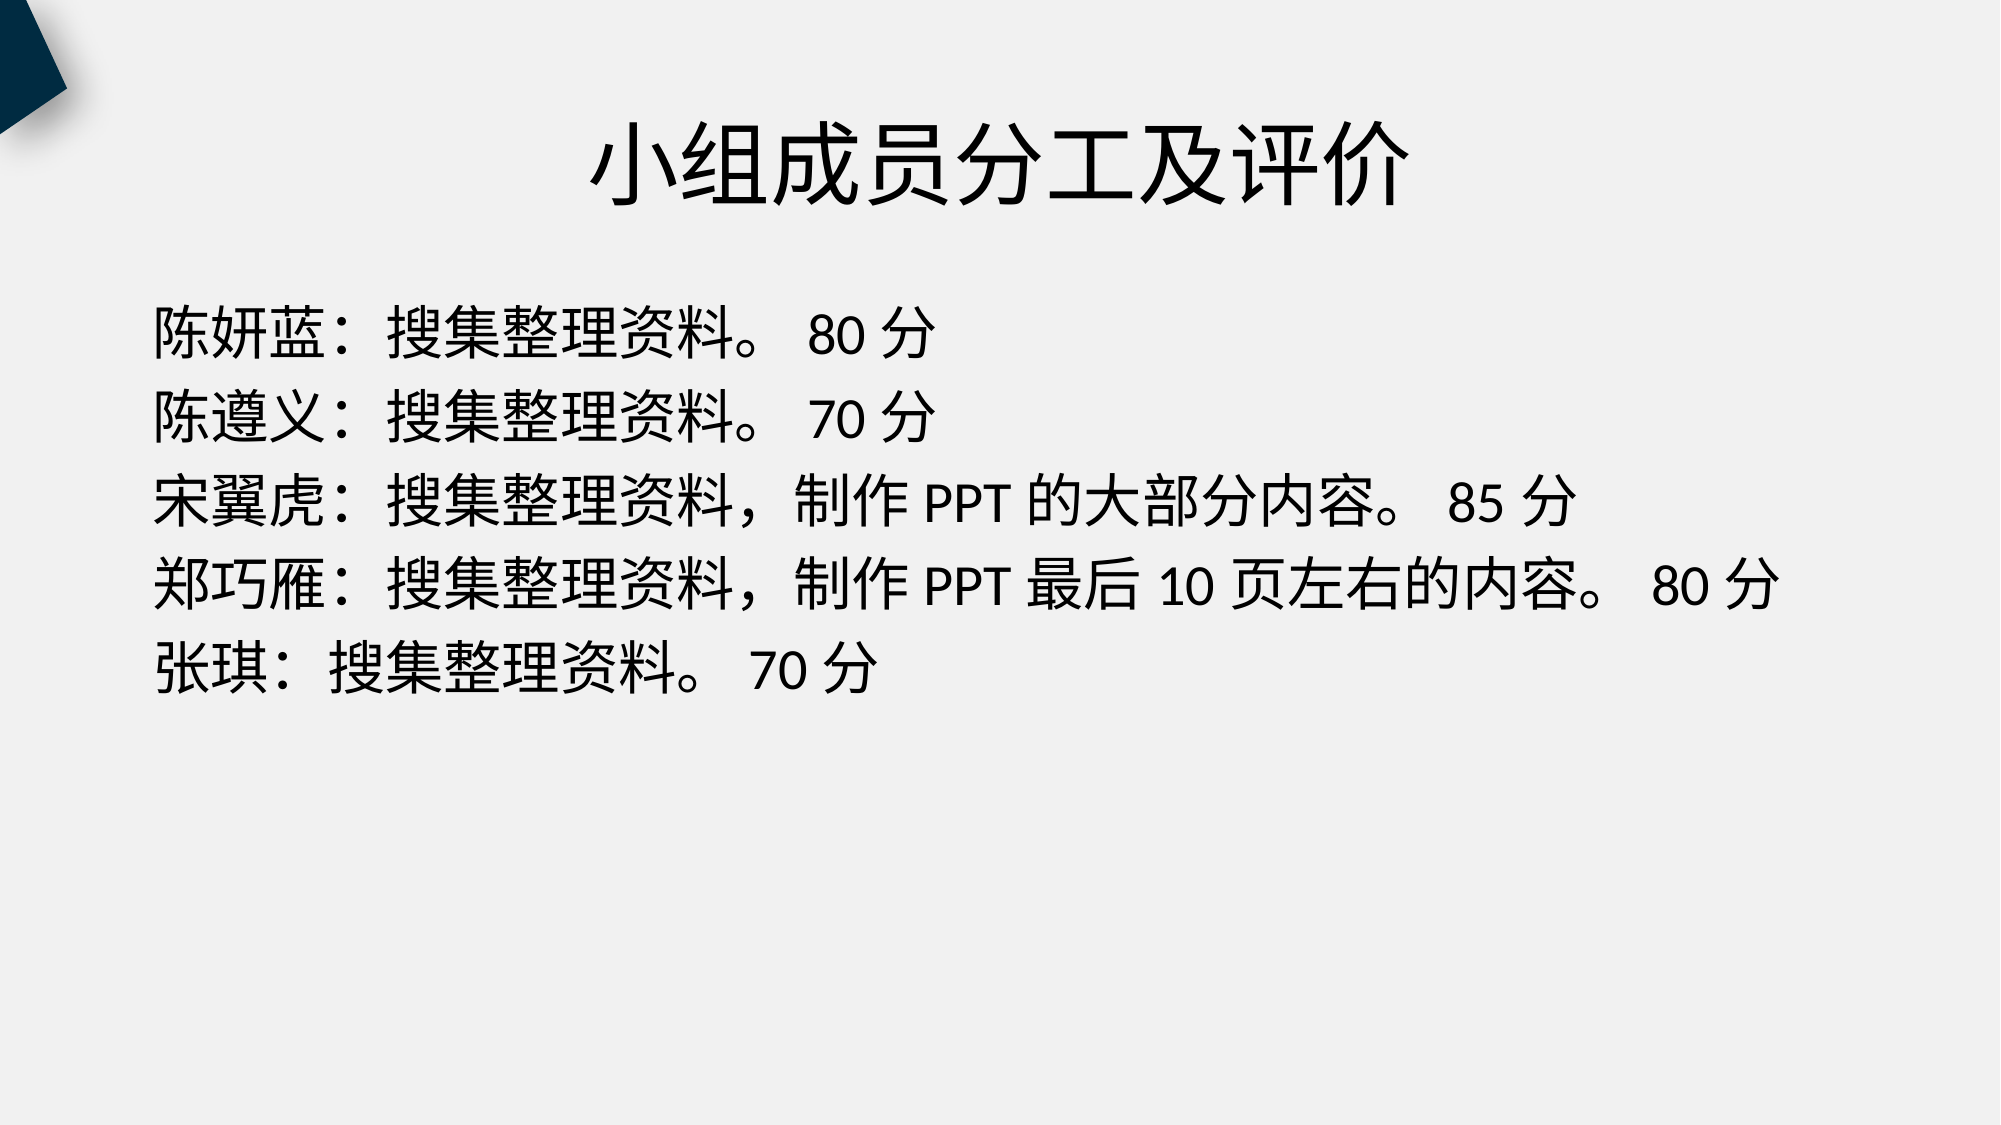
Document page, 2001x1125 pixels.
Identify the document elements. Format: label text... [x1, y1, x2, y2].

title 小组成员分工及评价 [137, 59, 1863, 278]
list 陈妍蓝：搜集整理资料。80分 陈遵义：搜集整理资料。70分 宋翼虎：搜集整理资料，制作PPT的大部分内容。85分 郑巧雁：搜集整理资料，制作PPT最后10页左右的内容。80分 张琪：搜集整理资料。70分 [137, 296, 1863, 766]
text_box [0, 0, 68, 135]
